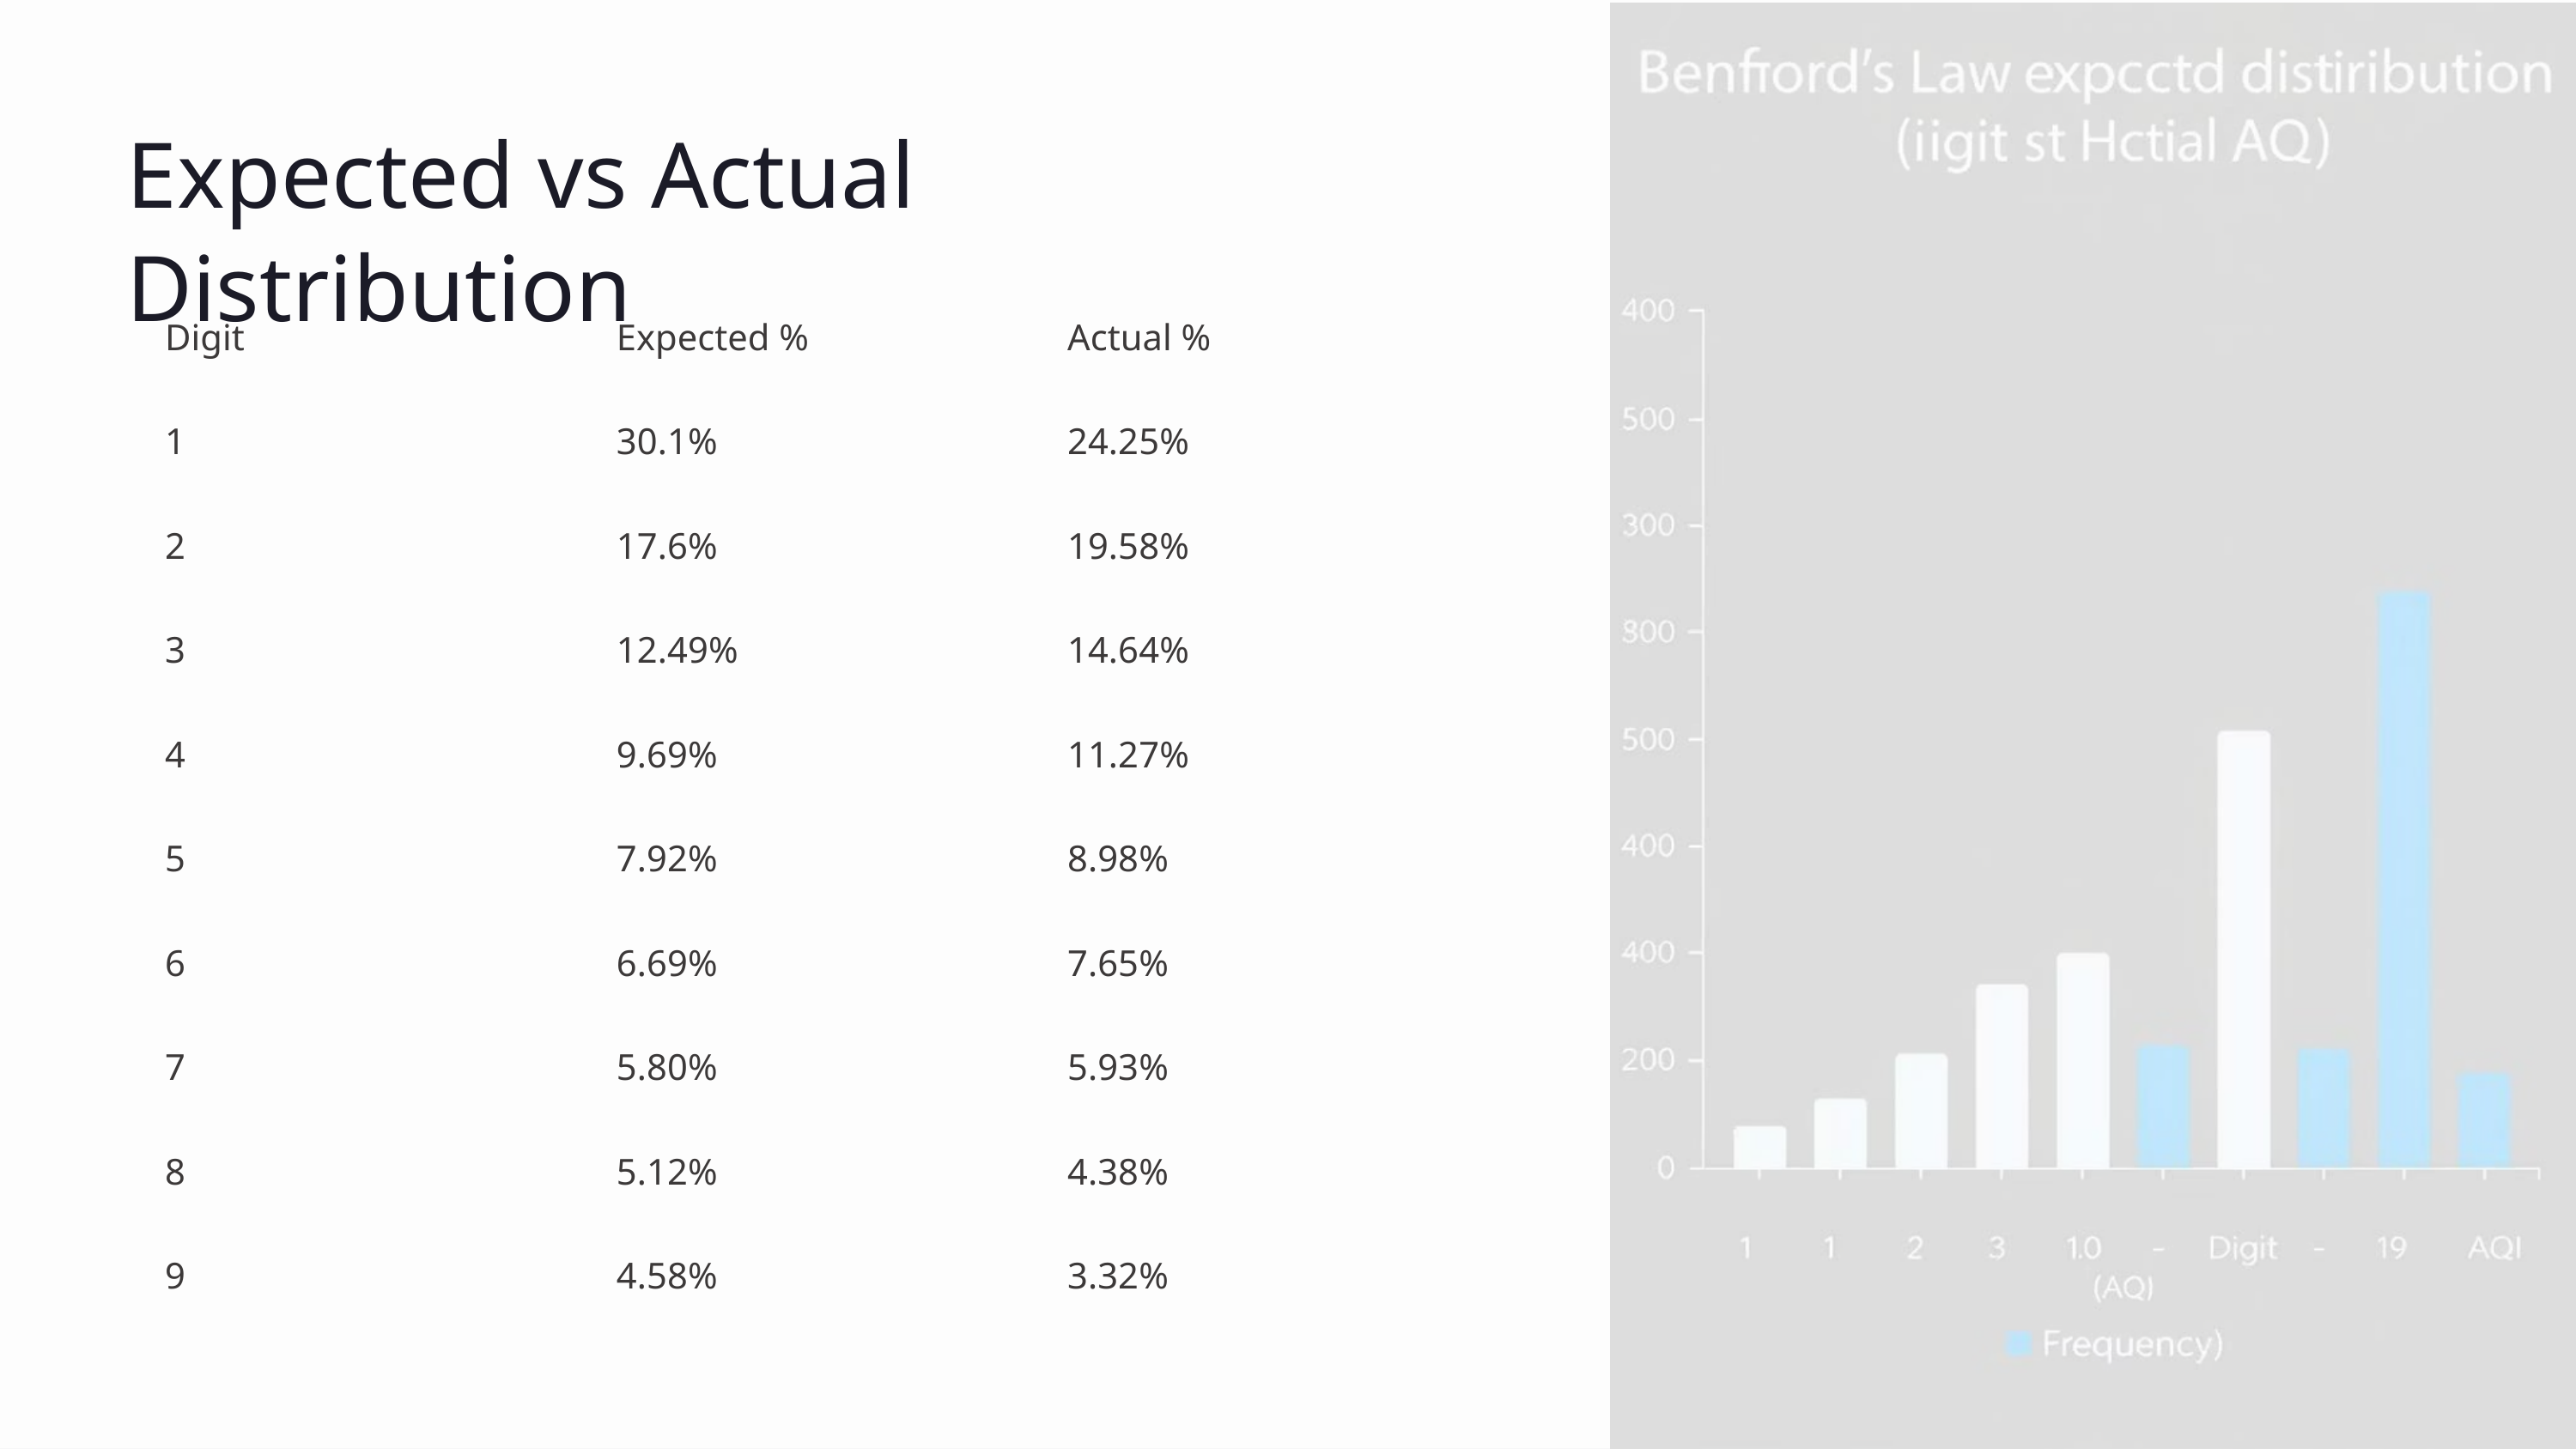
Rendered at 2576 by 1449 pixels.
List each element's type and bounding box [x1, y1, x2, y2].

text_box [616, 935, 994, 994]
text_box [164, 414, 544, 473]
text_box [164, 831, 544, 890]
text_box [616, 622, 994, 682]
text_box [1066, 1248, 1446, 1307]
text_box [128, 1016, 1482, 1120]
text_box [0, 0, 2576, 1449]
text_box [164, 726, 544, 785]
text_box [1066, 1143, 1446, 1203]
text_box [616, 1040, 994, 1099]
text_box [616, 414, 994, 473]
text_box [128, 703, 1482, 808]
text_box [1066, 831, 1446, 890]
text_box [128, 912, 1482, 1016]
text_box [1066, 1040, 1446, 1099]
text_box [164, 518, 544, 577]
text_box [164, 1040, 544, 1099]
text_box [616, 831, 994, 890]
text_box [164, 935, 544, 994]
text_box [128, 599, 1482, 703]
text_box [126, 117, 1425, 232]
text_box [616, 726, 994, 785]
text_box [164, 622, 544, 682]
text_box [1066, 414, 1446, 473]
text_box [128, 1225, 1482, 1331]
text_box [1066, 518, 1446, 577]
text_box [1066, 622, 1446, 682]
text_box [1066, 726, 1446, 785]
text_box [1066, 309, 1446, 368]
text_box [616, 309, 994, 368]
text_box [164, 309, 544, 368]
text_box [616, 1143, 994, 1203]
text_box [128, 286, 1482, 391]
text_box [125, 284, 1484, 290]
text_box [164, 1143, 544, 1203]
text_box [128, 808, 1482, 912]
text_box [128, 391, 1482, 494]
text_box [128, 1120, 1482, 1225]
text_box [616, 1248, 994, 1307]
text_box [1066, 935, 1446, 994]
text_box [164, 1248, 544, 1307]
text_box [616, 518, 994, 577]
text_box [128, 494, 1482, 599]
